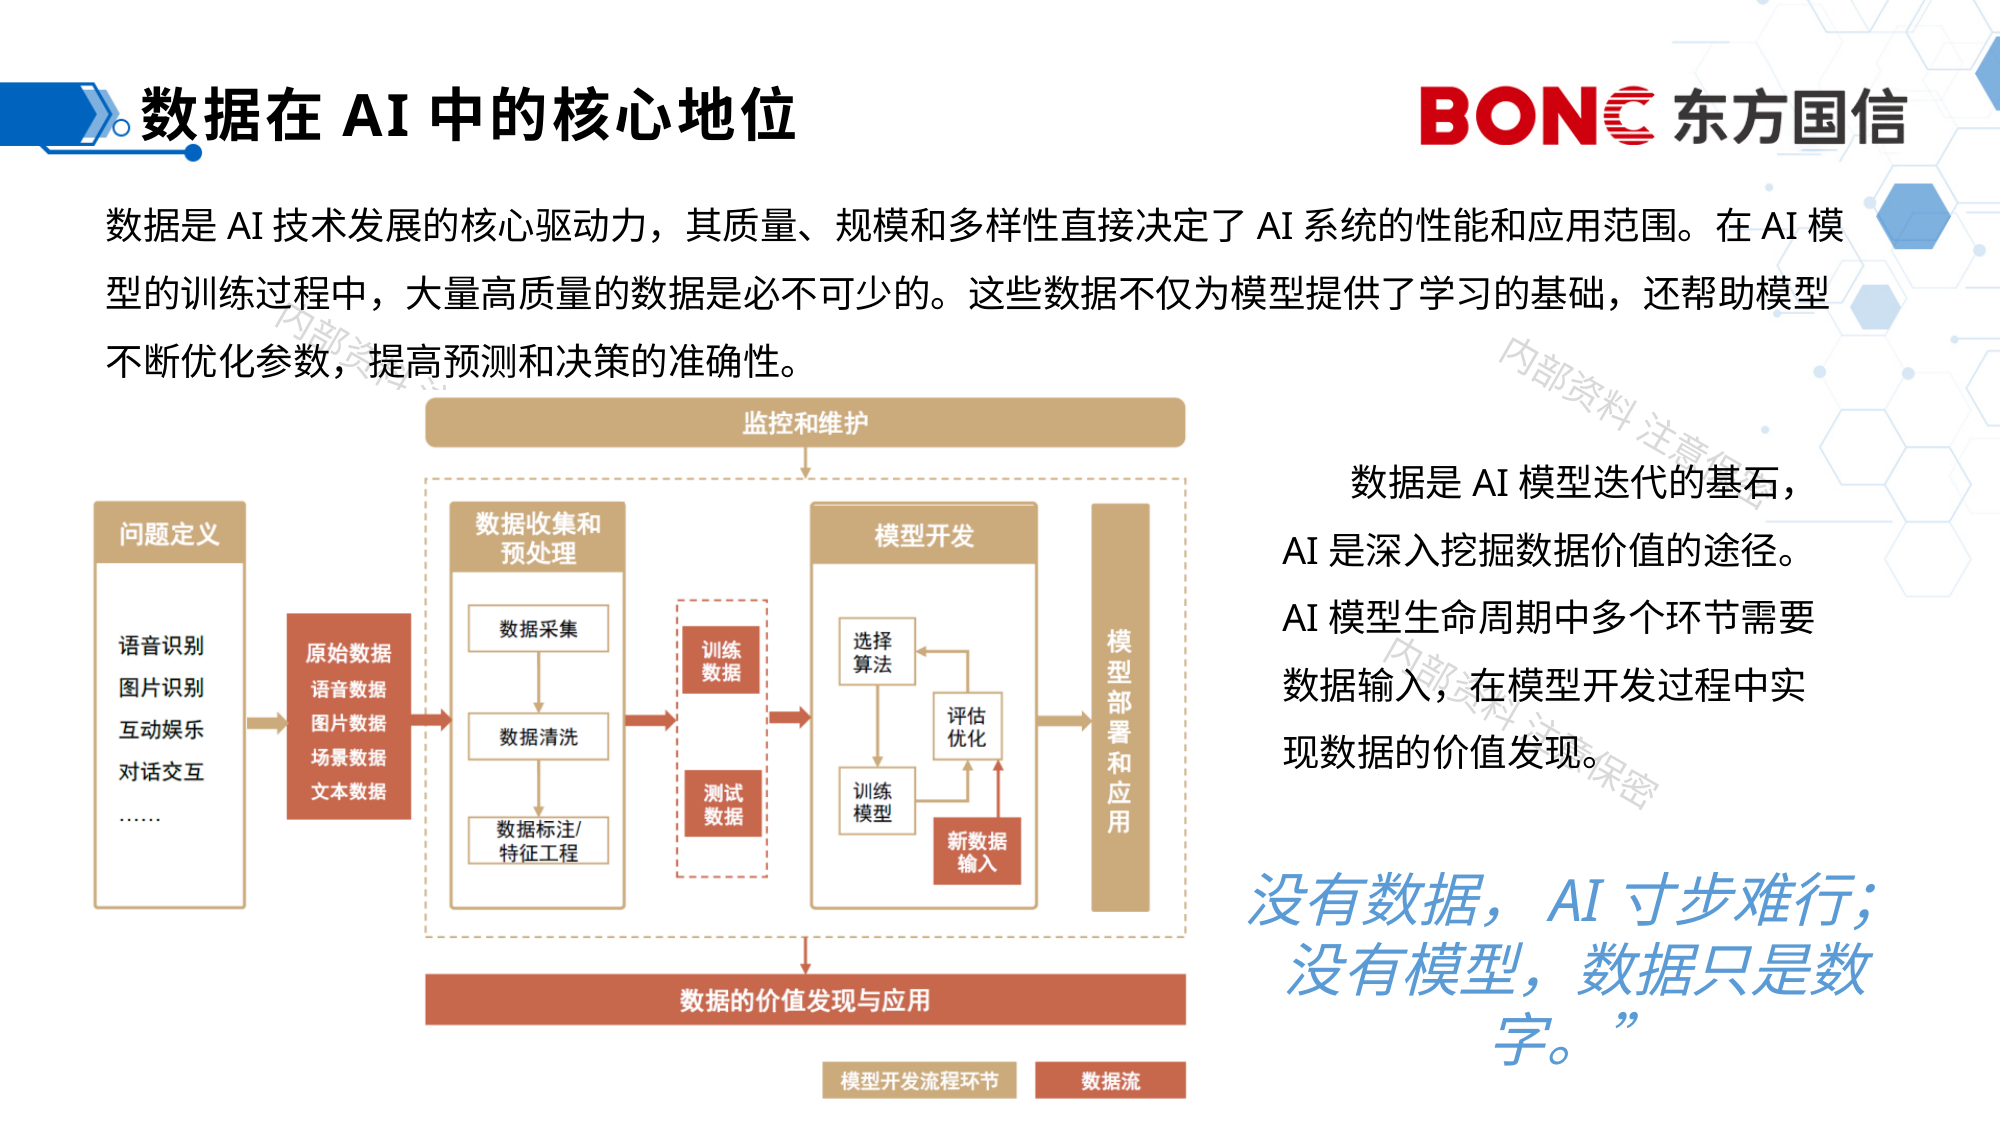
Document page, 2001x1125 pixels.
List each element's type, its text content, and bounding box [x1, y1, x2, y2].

picture [0, 0, 2000, 1125]
title 数据在AI中的核心地位 [124, 59, 1905, 166]
text_box 数据是AI模型迭代的基石，AI是深入挖掘数据价值的途径。AI模型生命周期中多个环节需要数据输入，在模型开发过程中实现数据的价值发现。 [1267, 429, 1846, 782]
text_box 数据是AI技术发展的核心驱动力，其质量、规模和多样性直接决定了AI系统的性能和应用范围。在AI模型的训练过程中，大量高质量的数据是必不可少的。这些数据不仅为模型提供了学习的基础，还帮助模型不断优化参数，提高预测和决策的准确性。 [90, 172, 1872, 390]
text_box 没有数据，AI寸步难行；没有模型，数据只是数字。” [1204, 856, 1947, 1081]
